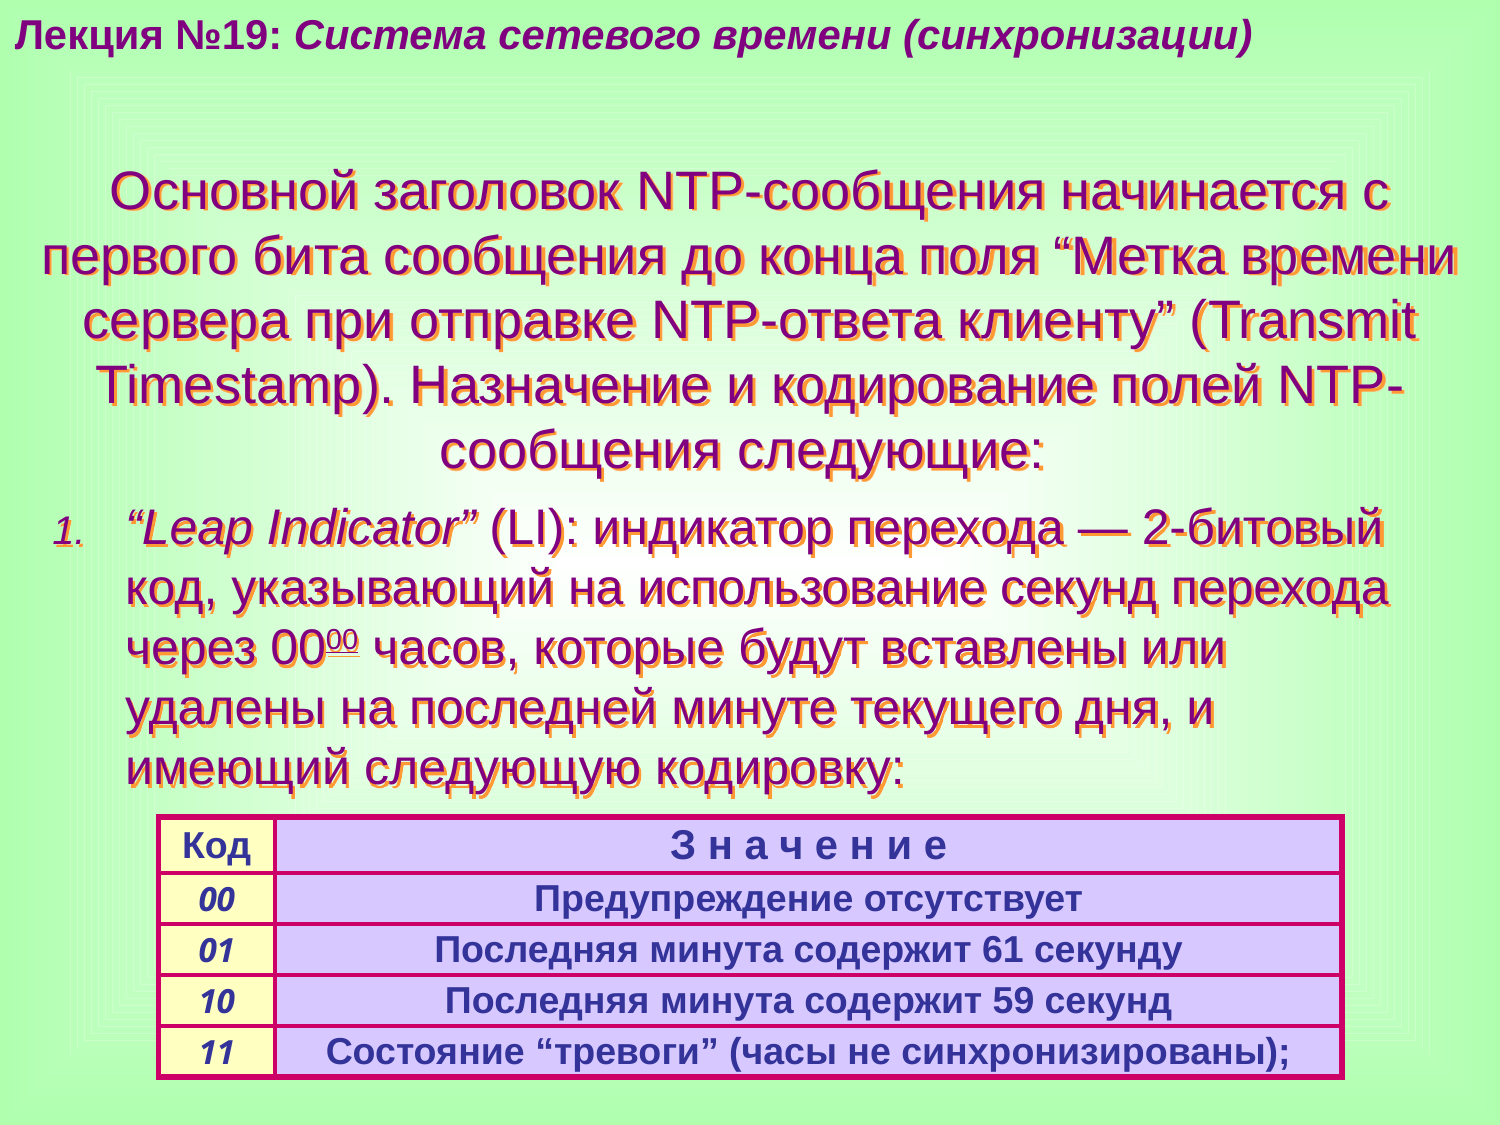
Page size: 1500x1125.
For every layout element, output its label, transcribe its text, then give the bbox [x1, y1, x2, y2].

table_cell 00 [161, 875, 273, 922]
table_cell 11 [161, 1028, 273, 1074]
table_cell Последняя минута содержит 59 секунд [277, 977, 1339, 1024]
table_header Код [161, 820, 273, 871]
table_cell 01 [161, 926, 273, 973]
table_cell Предупреждение отсутствует [277, 875, 1339, 922]
table_cell Состояние “тревоги” (часы не синхронизированы); [277, 1028, 1339, 1074]
table_cell 10 [161, 977, 273, 1024]
text_box Лекция №19: Система сетевого времени (синхронизации) [0, 0, 1500, 65]
table_header З н а ч е н и е [277, 820, 1339, 871]
table_cell Последняя минута содержит 61 секунду [277, 926, 1339, 973]
text_box “Leap Indicator” (LI): индикатор перехода — 2-битовый код, указывающий на использование секунд перехода через 0000 часов, которые будут вставлены или удалены на последней минуте текущего дня, и имеющий следующую кодировку: [37, 487, 1454, 803]
text_box Основной заголовок NTP-сообщения начинается с первого бита сообщения до конца поля “Метка времени сервера при отправке NTP-ответа клиенту” (Transmit Timestamp). Назначение и кодирование полей NTP-сообщения следующие: [0, 147, 1500, 488]
